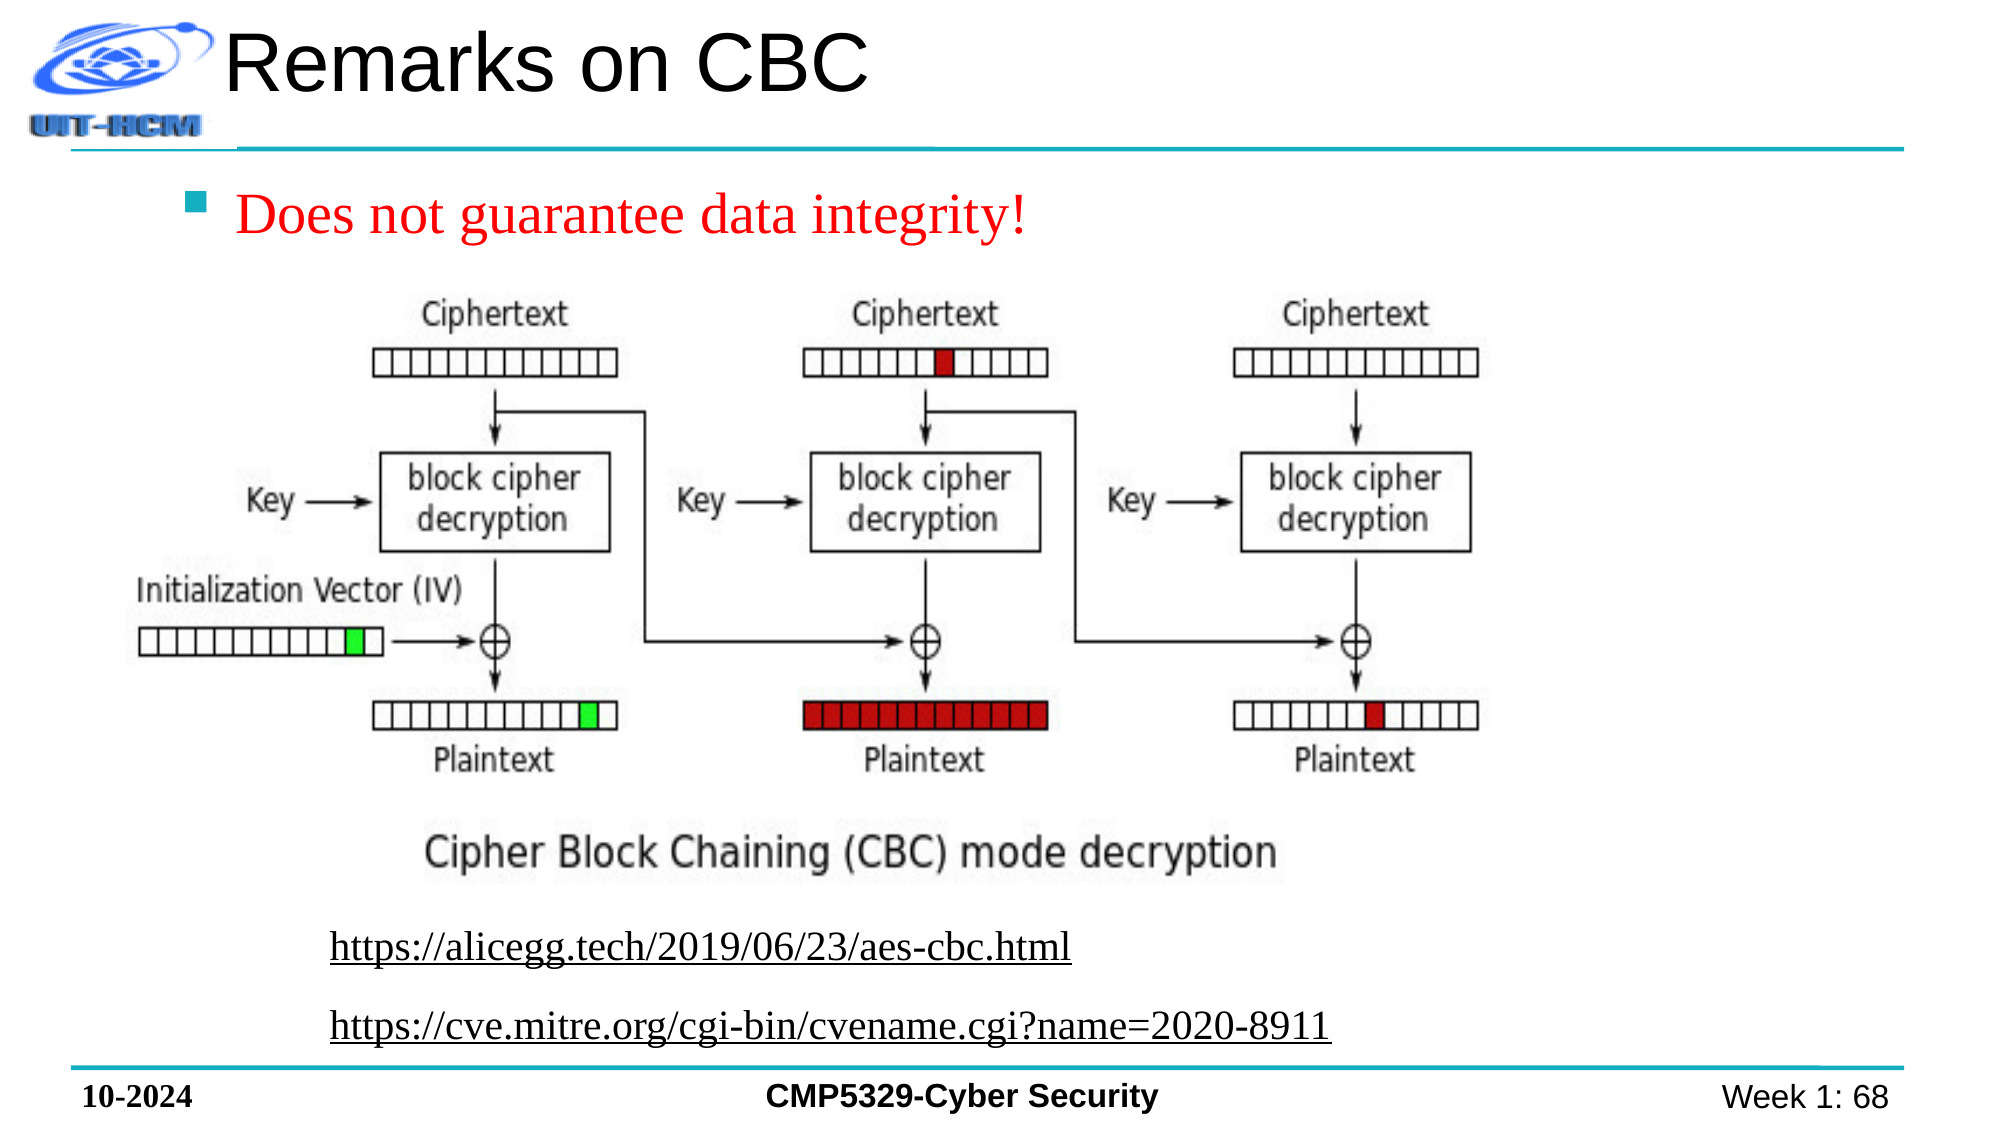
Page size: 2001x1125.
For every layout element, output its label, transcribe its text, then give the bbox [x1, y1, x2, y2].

picture [7, 8, 237, 149]
text_box https://cve.mitre.org/cgi-bin/cvename.cgi?name=2020-8911 [314, 990, 1626, 1055]
picture [125, 250, 1531, 912]
title Remarks on CBC [208, 0, 1414, 124]
text_box https://alicegg.tech/2019/06/23/aes-cbc.html [314, 911, 1556, 977]
list Does not guarantee data integrity! [164, 176, 1600, 986]
